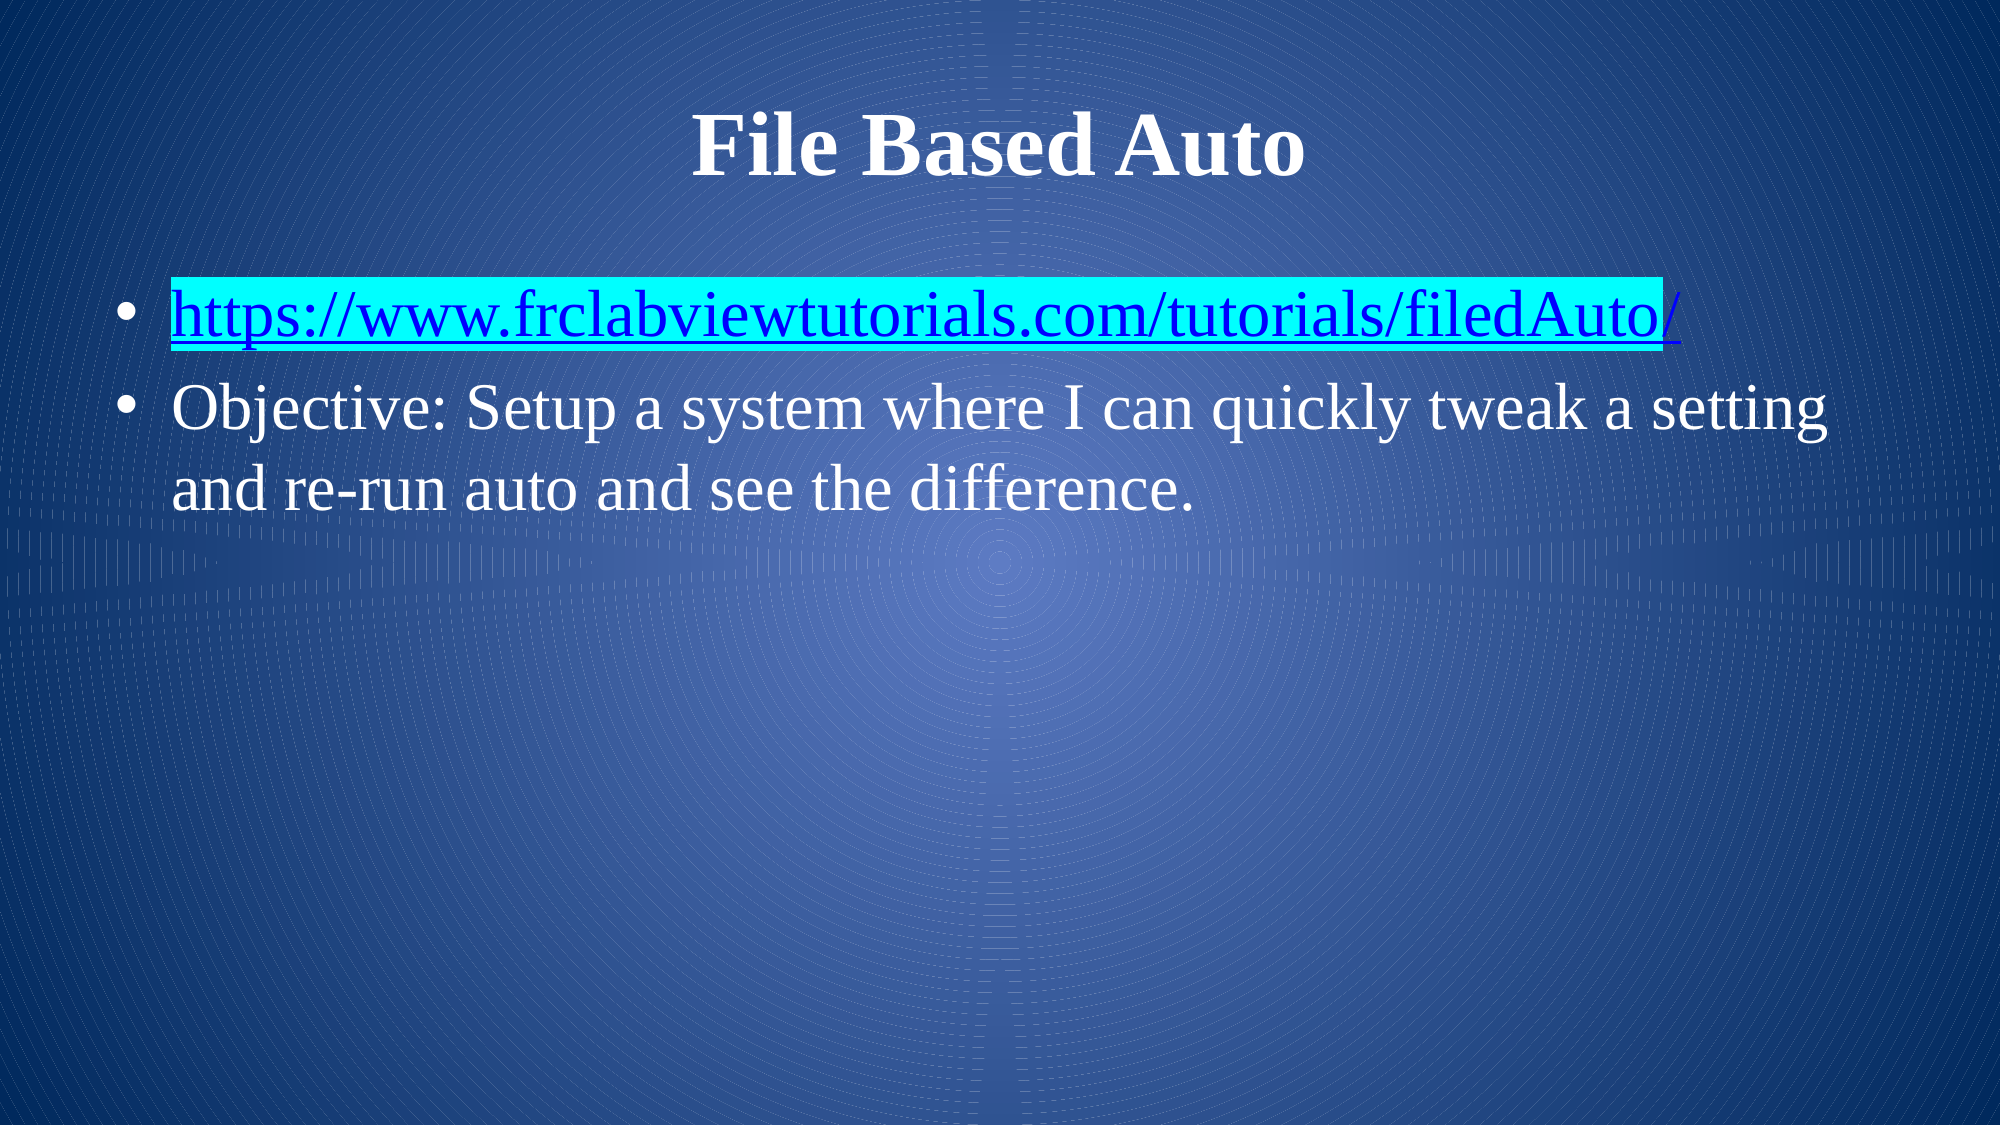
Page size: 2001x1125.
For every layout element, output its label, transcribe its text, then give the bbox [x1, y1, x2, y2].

title File Based Auto [99, 45, 1900, 233]
list https://www.frclabviewtutorials.com/tutorials/filedAuto/ Objective: Setup a system where I can quickly tweak a setting and re-run auto and see the difference. [99, 262, 1900, 1005]
